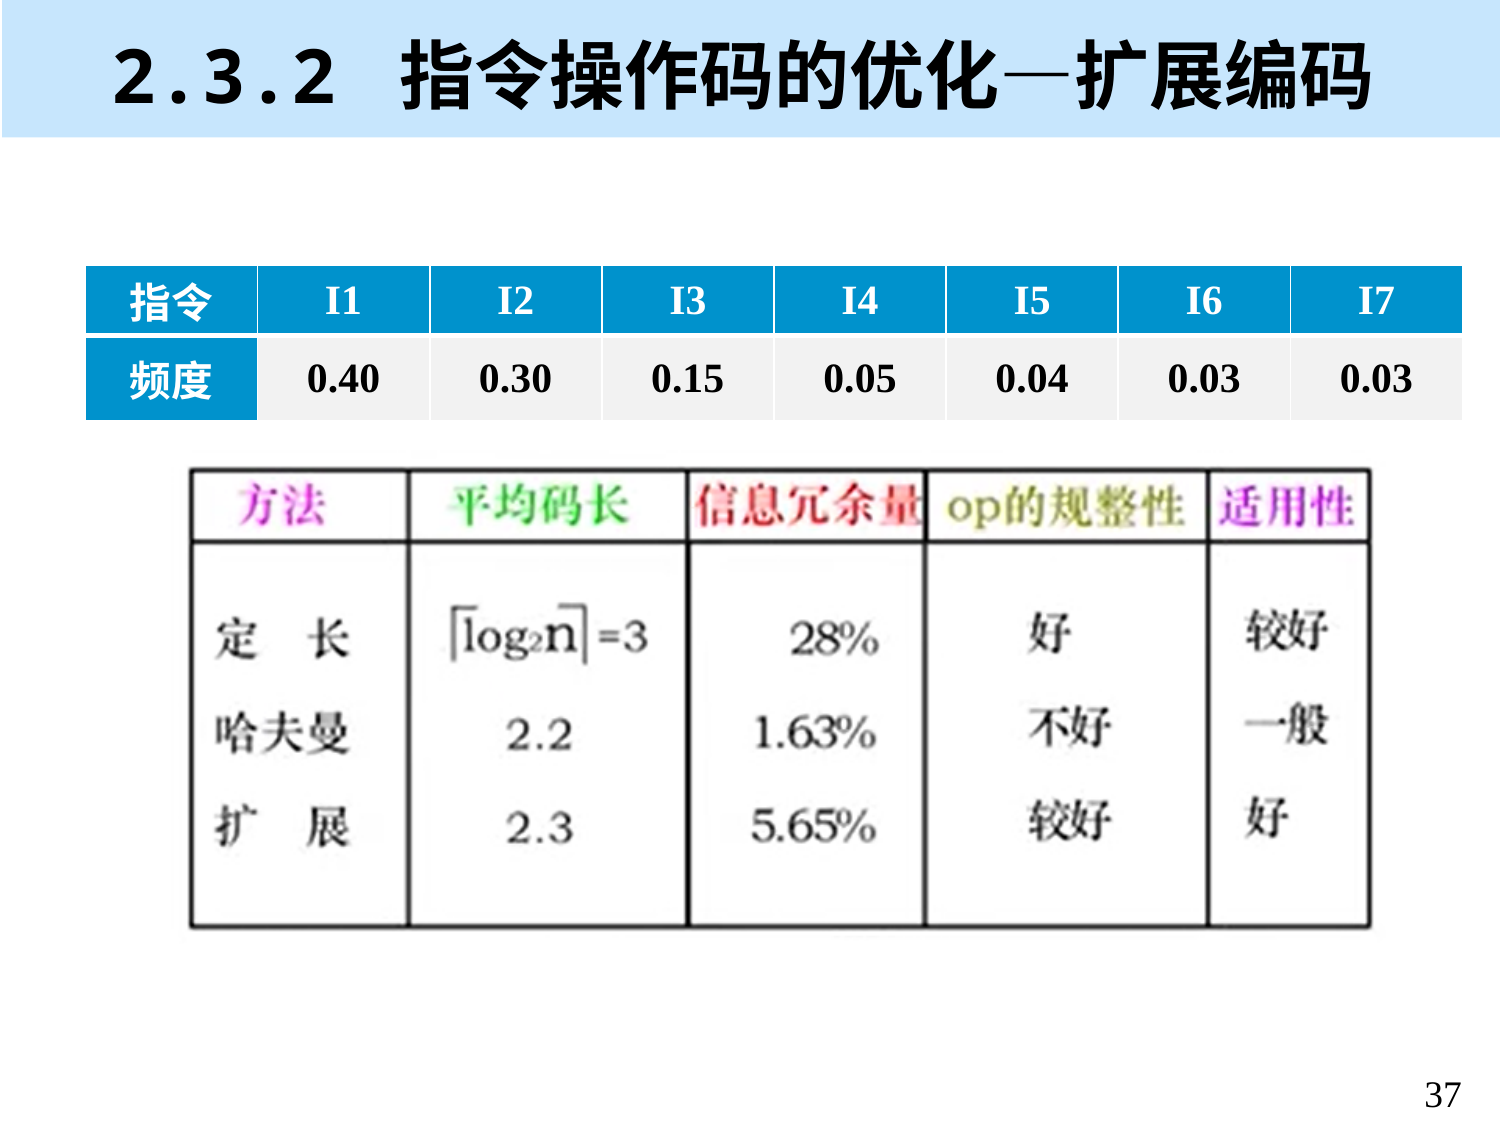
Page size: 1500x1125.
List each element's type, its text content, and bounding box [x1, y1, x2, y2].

table_header 指令 [86, 266, 257, 333]
table_header I3 [603, 266, 773, 333]
table_cell 频度 [86, 338, 257, 420]
table_cell 0.40 [258, 338, 429, 420]
title 2.3.2 指令操作码的优化—扩展编码 [96, 23, 1472, 124]
table_header I2 [431, 266, 601, 333]
table_header I5 [947, 266, 1117, 333]
table_header I7 [1291, 266, 1462, 333]
table_cell 0.05 [775, 338, 945, 420]
table_cell 0.30 [431, 338, 601, 420]
table_header I4 [775, 266, 945, 333]
table_header I1 [258, 266, 429, 333]
table_cell 0.03 [1119, 338, 1290, 420]
table_cell 0.15 [603, 338, 773, 420]
table_header I6 [1119, 266, 1290, 333]
table_cell 0.03 [1291, 338, 1462, 420]
picture [163, 443, 1386, 944]
table_cell 0.04 [947, 338, 1117, 420]
